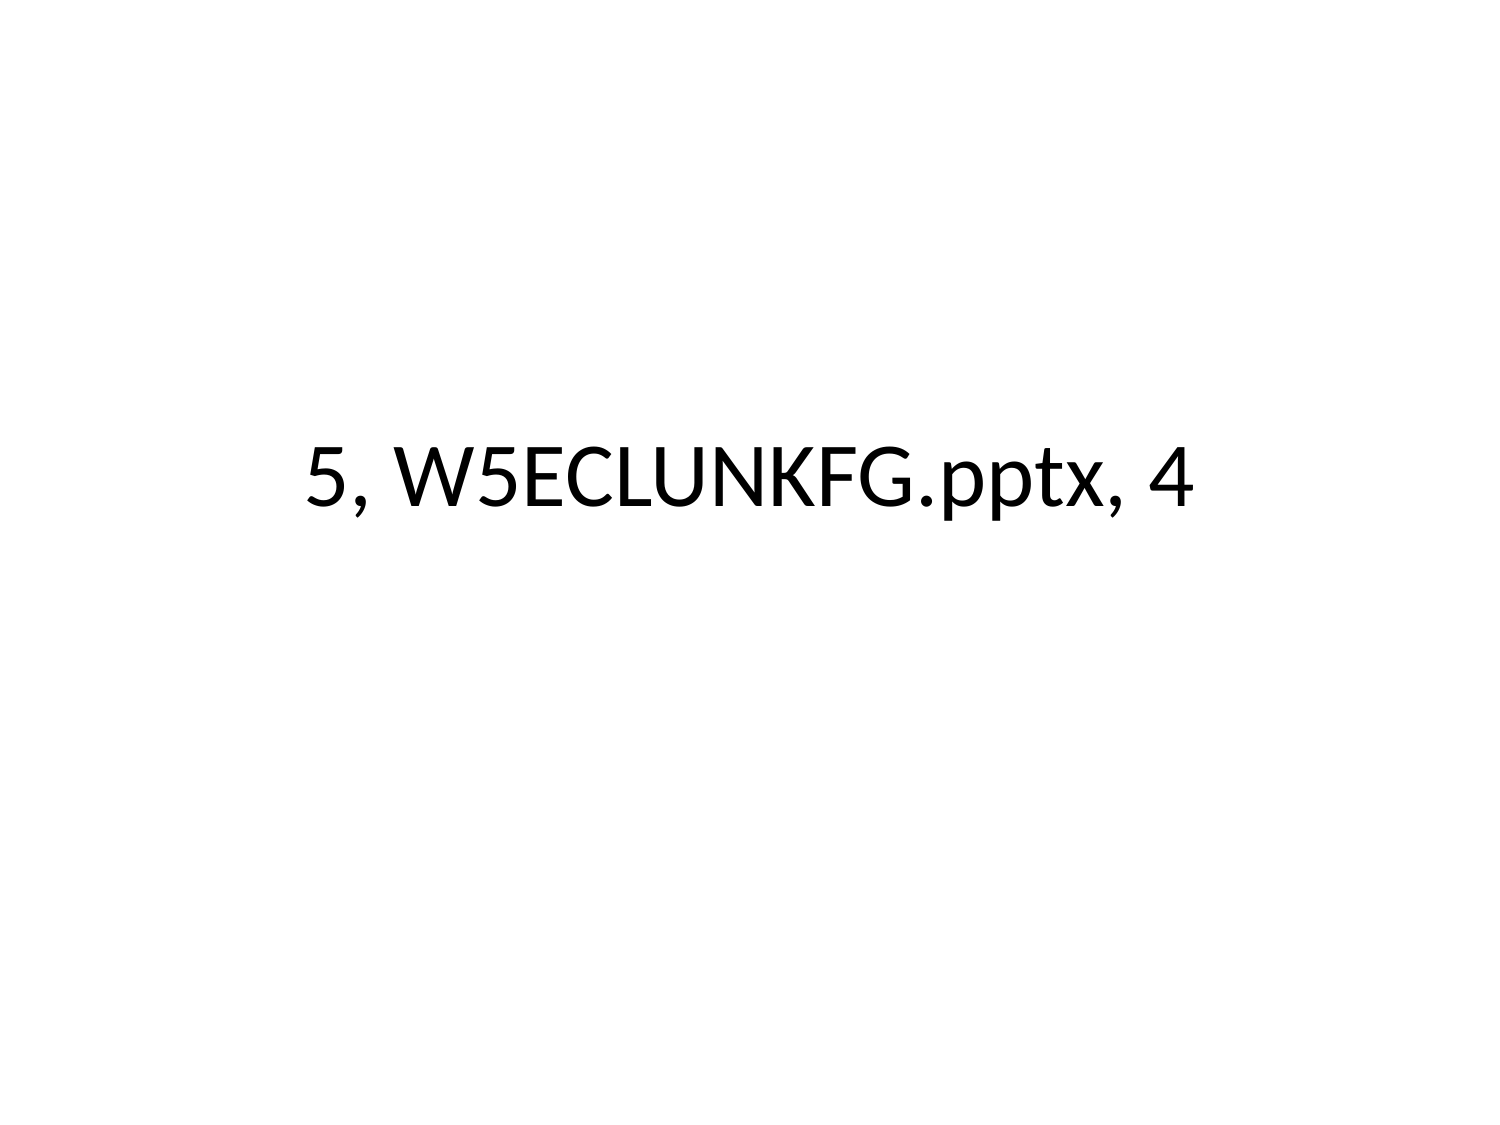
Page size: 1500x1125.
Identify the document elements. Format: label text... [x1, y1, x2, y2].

title 5, W5ECLUNKFG.pptx, 4 [112, 349, 1388, 591]
